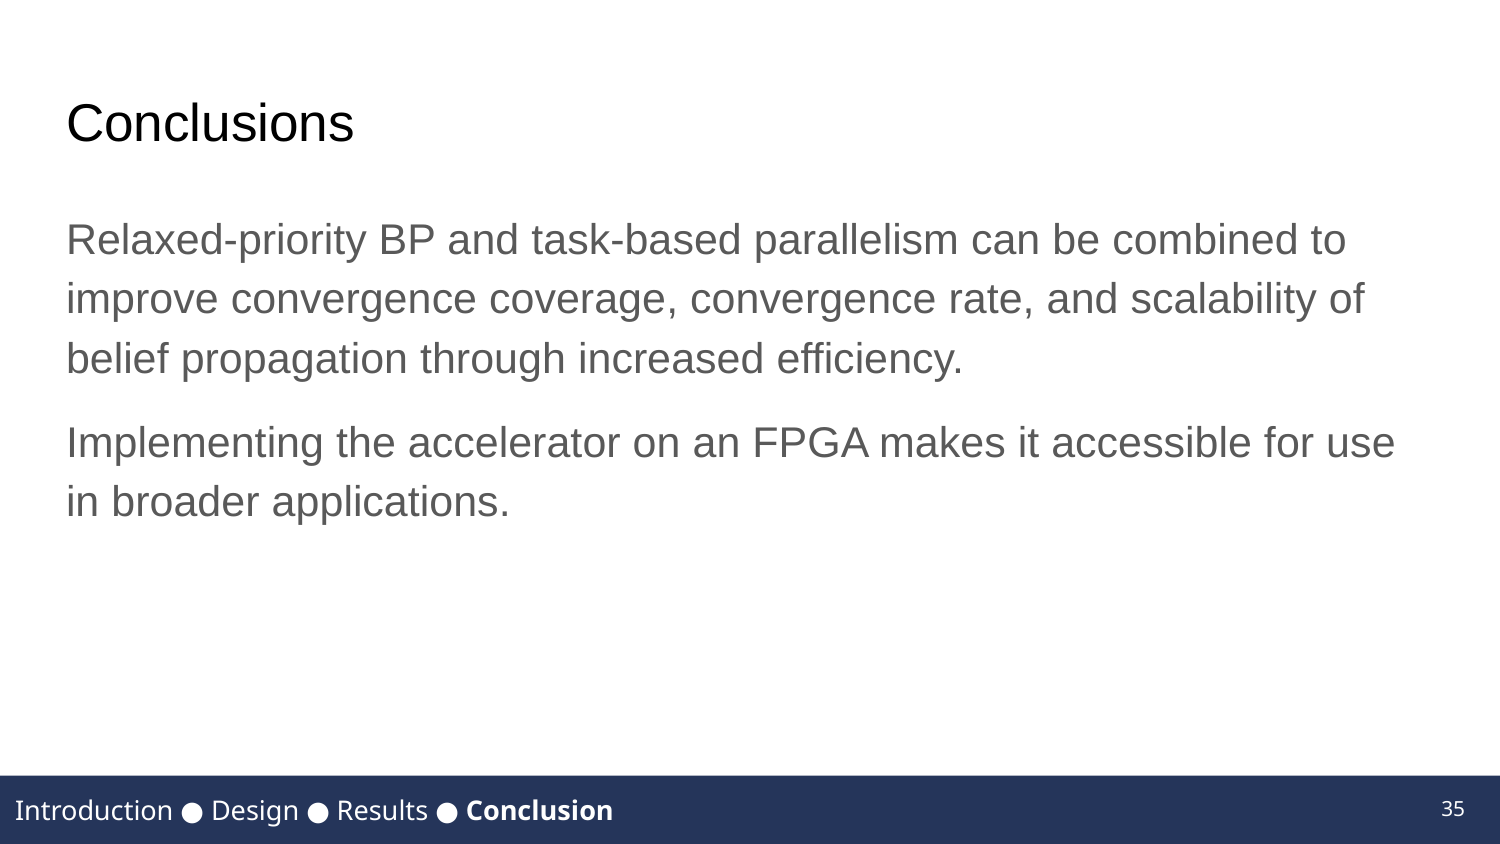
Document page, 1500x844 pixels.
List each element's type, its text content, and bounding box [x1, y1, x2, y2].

title Conclusions [51, 72, 1449, 167]
list Relaxed-priority BP and task-based parallelism can be combined to improve convergence coverage, convergence rate, and scalability of belief propagation through increased efficiency. Implementing the accelerator on an FPGA makes it accessible for use in broader applications. [51, 189, 1449, 750]
slide_number 35 [1390, 777, 1480, 842]
text_box Introduction ● Design ● Results ● Conclusion [0, 777, 1390, 842]
